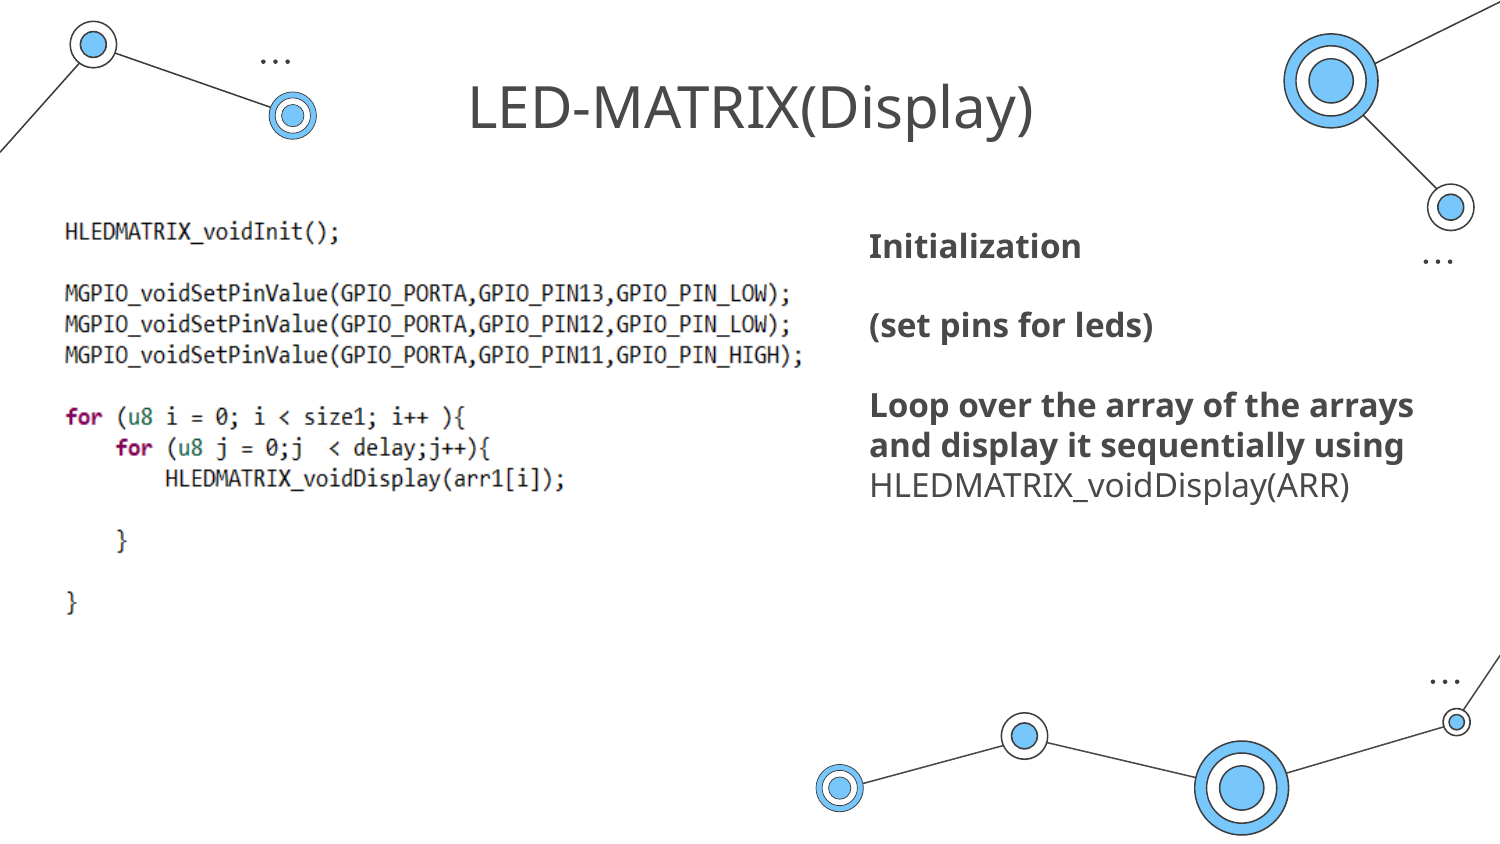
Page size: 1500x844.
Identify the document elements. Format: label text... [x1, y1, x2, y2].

picture [0, 209, 846, 638]
title LED-MATRIX(Display) [208, 55, 1293, 146]
subtitle Initialization (set pins for leds) Loop over the array of the arrays and display it sequentially using HLEDMATRIX_voidDisplay(ARR) [854, 209, 1438, 646]
